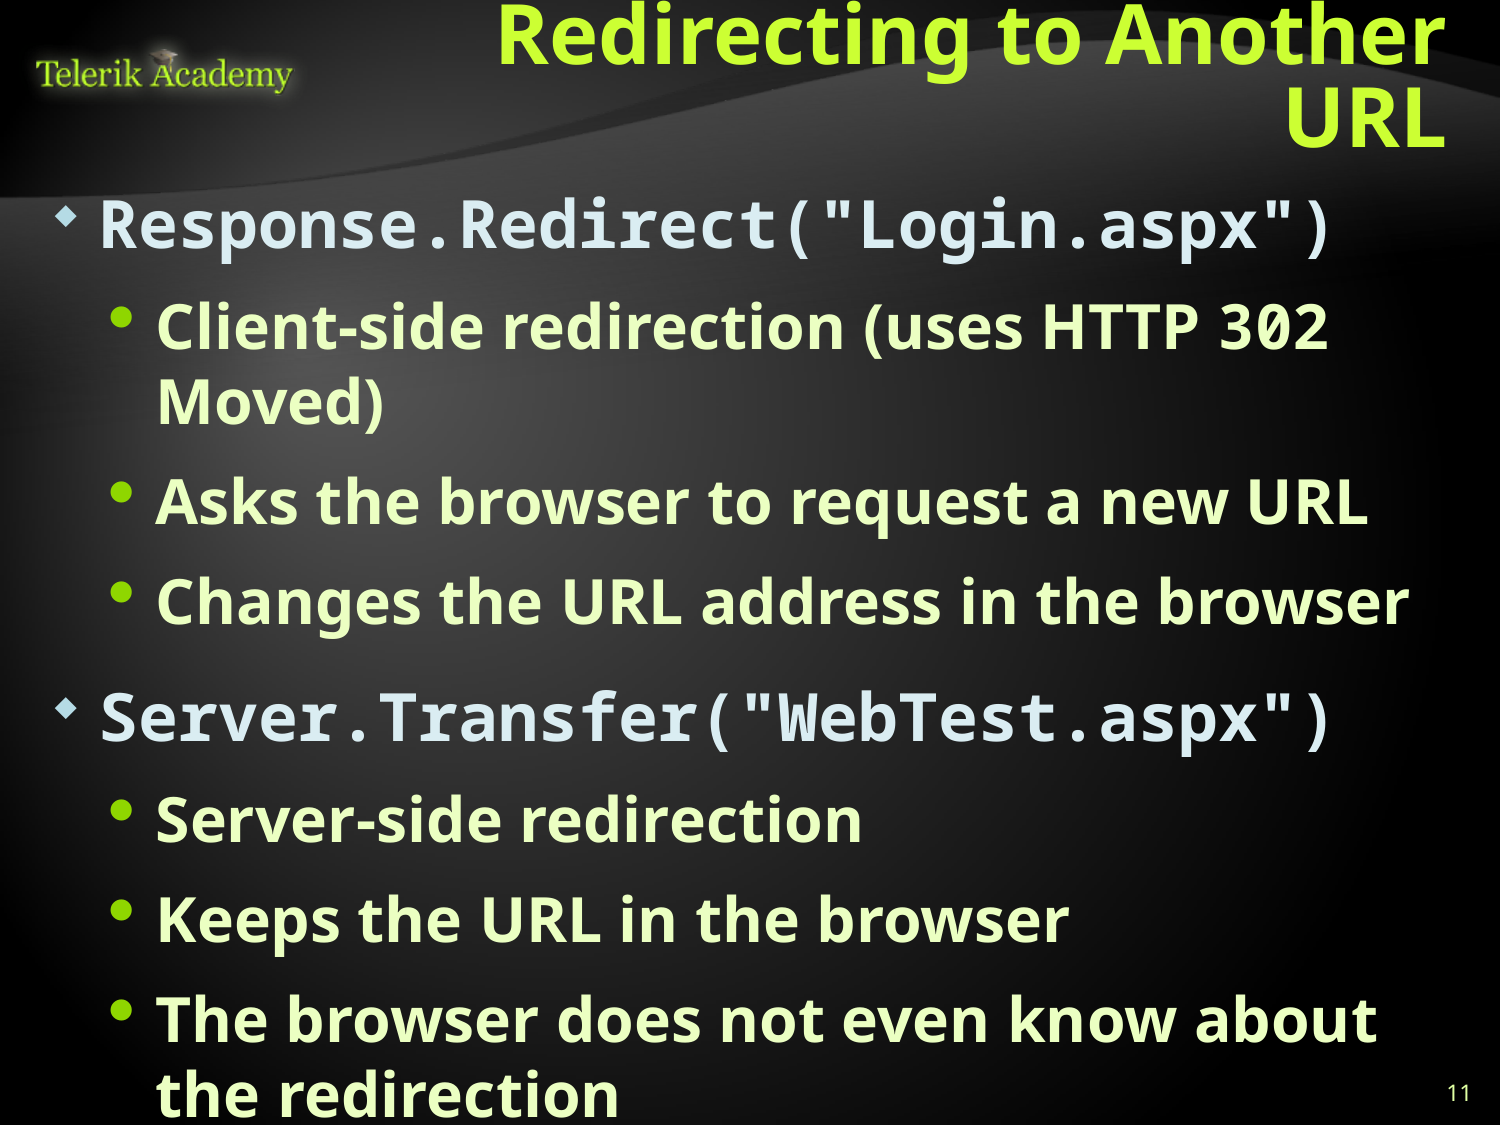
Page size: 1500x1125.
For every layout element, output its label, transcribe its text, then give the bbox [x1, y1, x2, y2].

title Redirecting to Another URL [300, 12, 1463, 150]
slide_number 11 [1412, 1074, 1488, 1113]
picture [0, 0, 1500, 1125]
list Response.Redirect("Login.aspx") Client-side redirection (uses HTTP 302 Moved) Asks the browser to request a new URL Changes the URL address in the browser Server.Transfer("WebTest.aspx") Server-side redirection Keeps the URL in the browser The browser does not even know about the redirection [37, 174, 1463, 1073]
